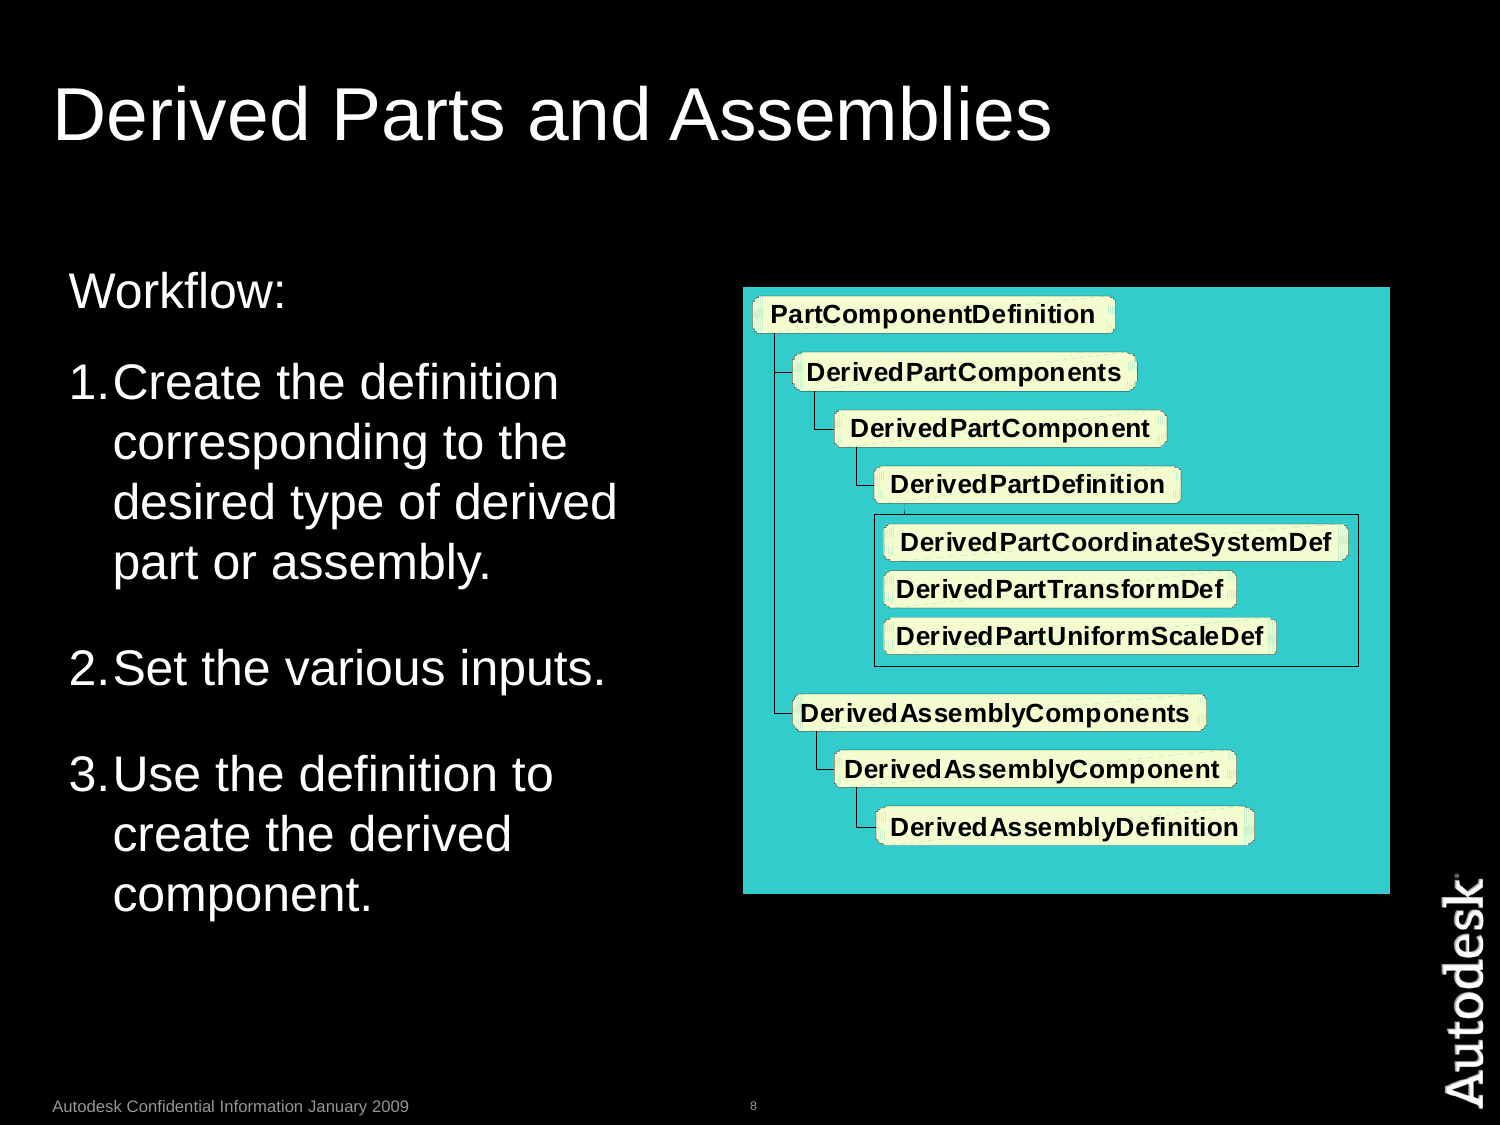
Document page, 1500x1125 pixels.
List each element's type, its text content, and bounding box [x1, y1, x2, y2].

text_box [742, 286, 1391, 895]
list Workflow: Create the definition corresponding to the desired type of derived part or assembly. Set the various inputs. Use the definition to create the derived component. [68, 258, 705, 968]
title Derived Parts and Assemblies [52, 22, 1376, 211]
picture [1402, 0, 1500, 1125]
